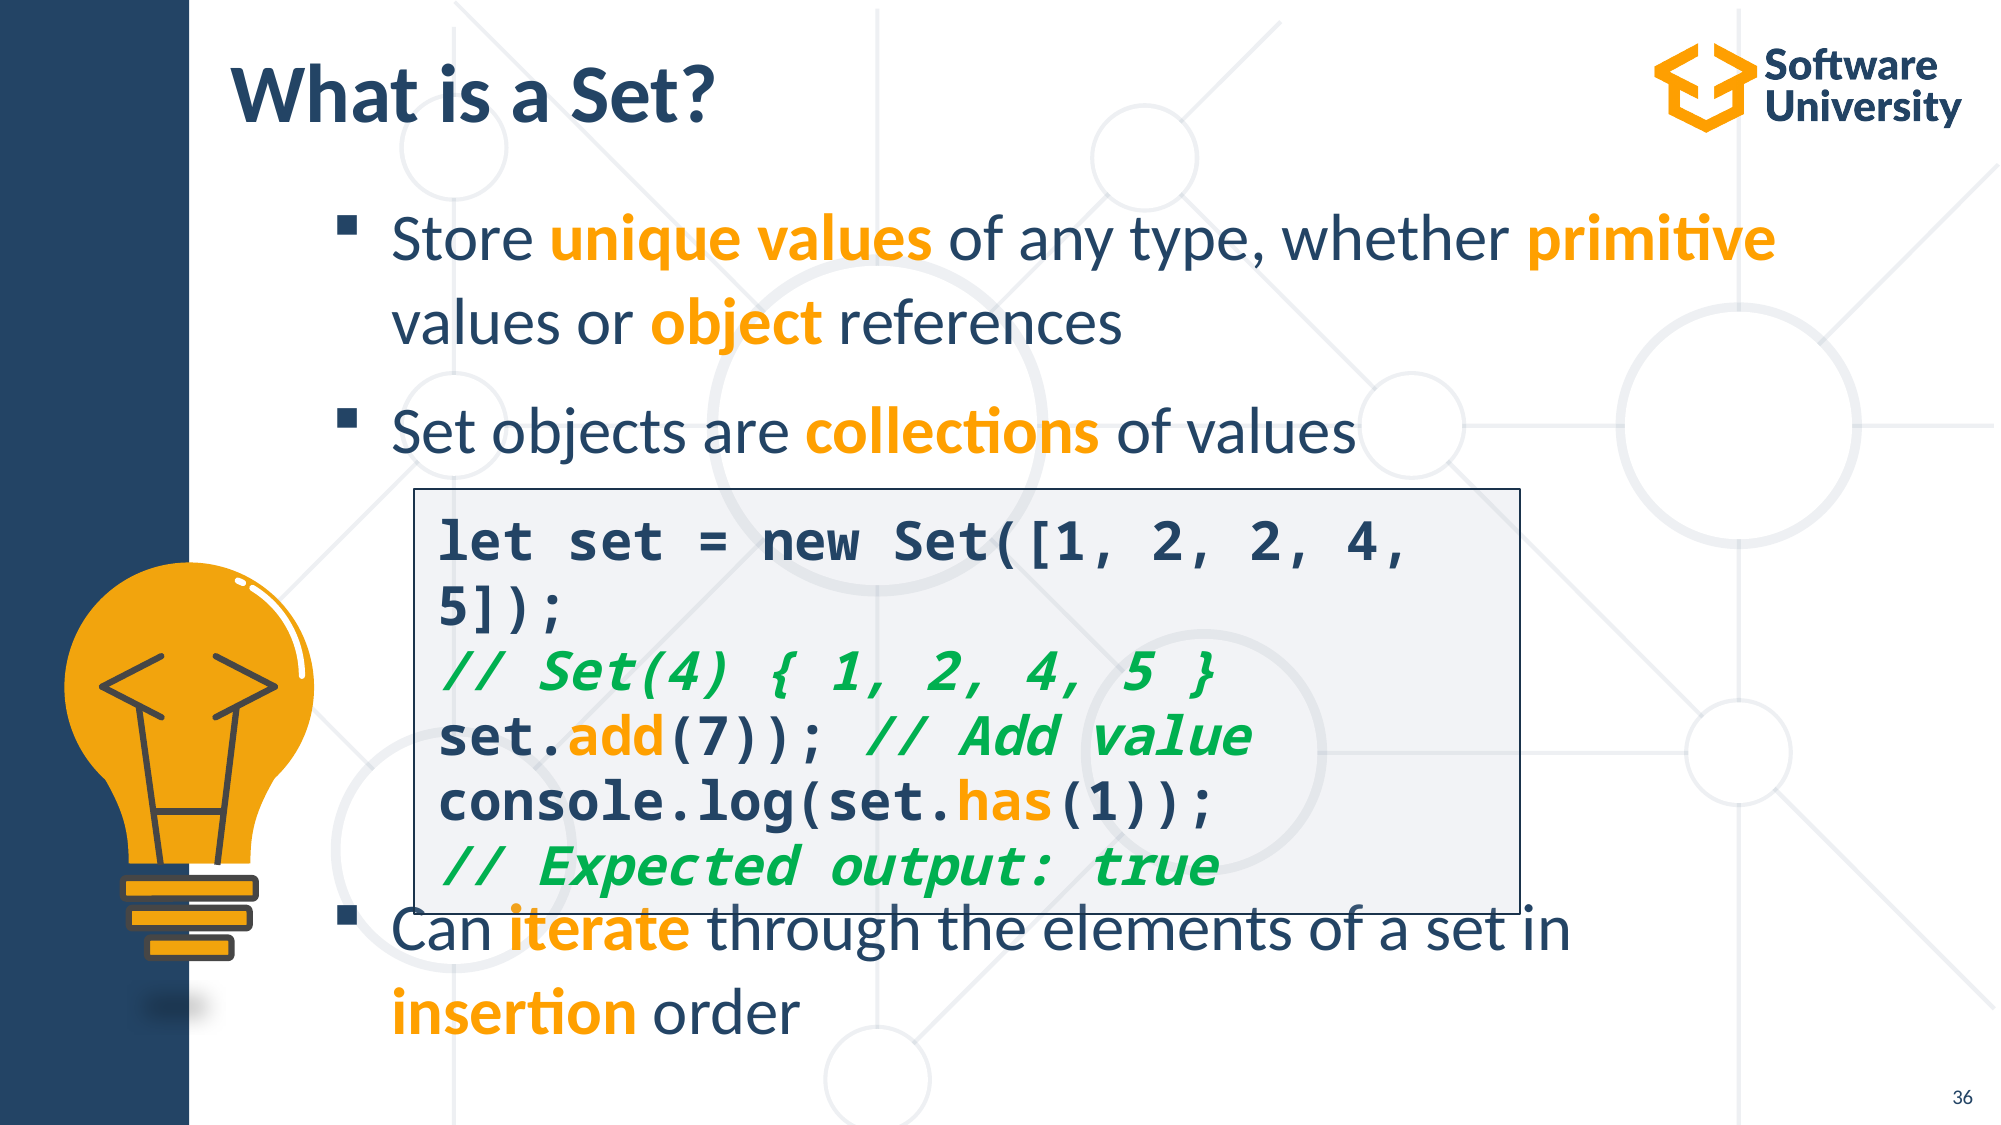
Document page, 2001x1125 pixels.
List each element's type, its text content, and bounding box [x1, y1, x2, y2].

list Store unique values of any type, whether primitive values or object references Set objects are collections of values Can iterate through the elements of a set in insertion order [314, 183, 1968, 1094]
slide_number 36 [1927, 1067, 1989, 1117]
text_box let set = new Set([1, 2, 2, 4, 5]); // Set(4) { 1, 2, 4, 5 } set.add(7)); // Add value console.log(set.has(1)); // Expected output: true [414, 488, 1521, 914]
picture [1641, 31, 1973, 145]
title What is a Set? [212, 16, 1628, 162]
